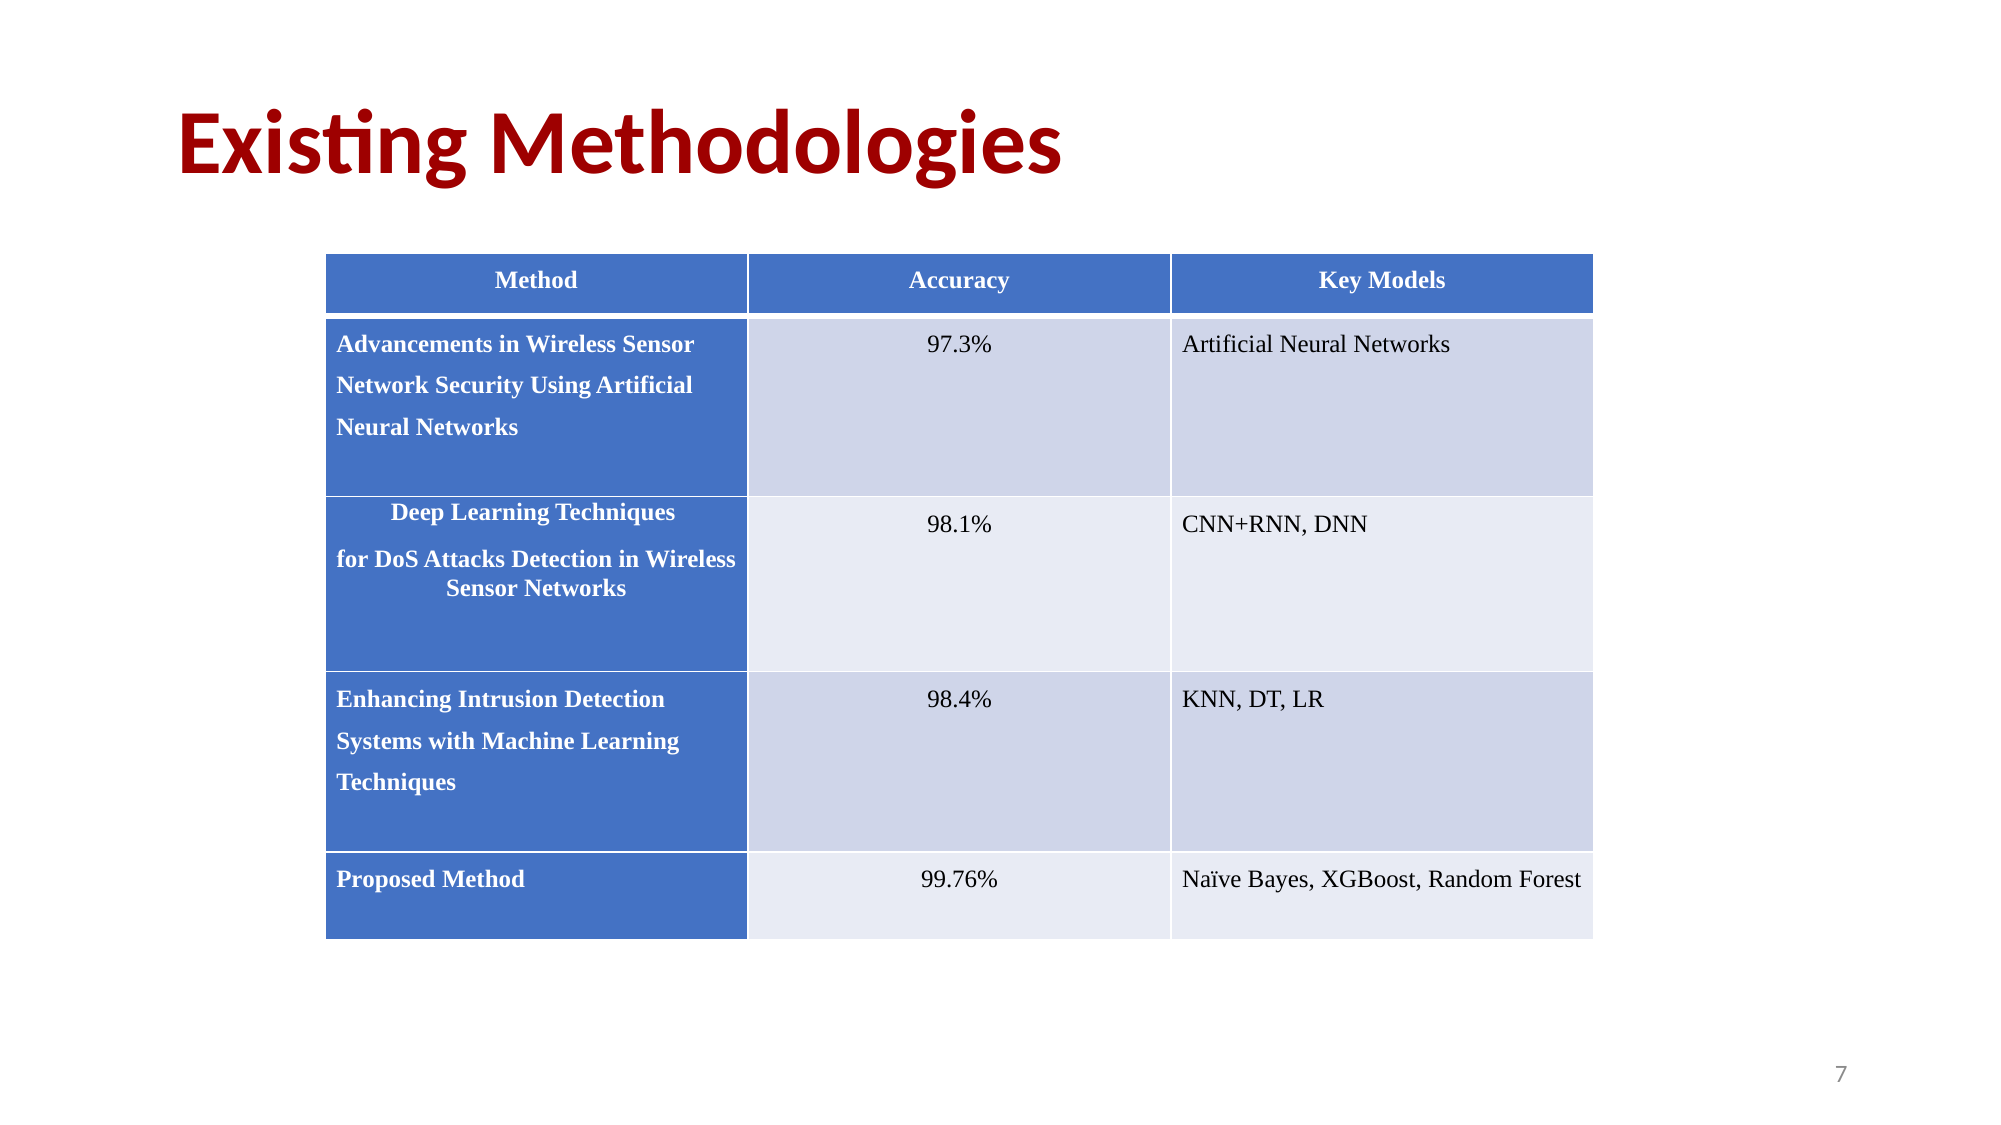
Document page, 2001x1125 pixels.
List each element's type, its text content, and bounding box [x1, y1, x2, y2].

table_cell Naïve Bayes, XGBoost, Random Forest [1172, 853, 1593, 939]
table_cell 98.1% [749, 497, 1170, 671]
table_cell Enhancing Intrusion Detection Systems with Machine Learning Techniques [326, 672, 747, 851]
table_header Accuracy [749, 254, 1170, 313]
table_cell Artificial Neural Networks [1172, 319, 1593, 496]
table_cell CNN+RNN, DNN [1172, 497, 1593, 671]
table_cell 97.3% [749, 319, 1170, 496]
table_cell 99.76% [749, 853, 1170, 939]
title Existing Methodologies [12, 35, 1738, 253]
table_cell 98.4% [749, 672, 1170, 851]
table_header Method [326, 254, 747, 313]
slide_number 7 [1412, 1042, 1863, 1103]
table_cell Proposed Method [326, 853, 747, 939]
table_cell KNN, DT, LR [1172, 672, 1593, 851]
table_header Key Models [1172, 254, 1593, 313]
table_cell Deep Learning Techniques for DoS Attacks Detection in Wireless Sensor Networks [326, 497, 747, 671]
table_cell Advancements in Wireless Sensor Network Security Using Artificial Neural Networks [326, 319, 747, 496]
